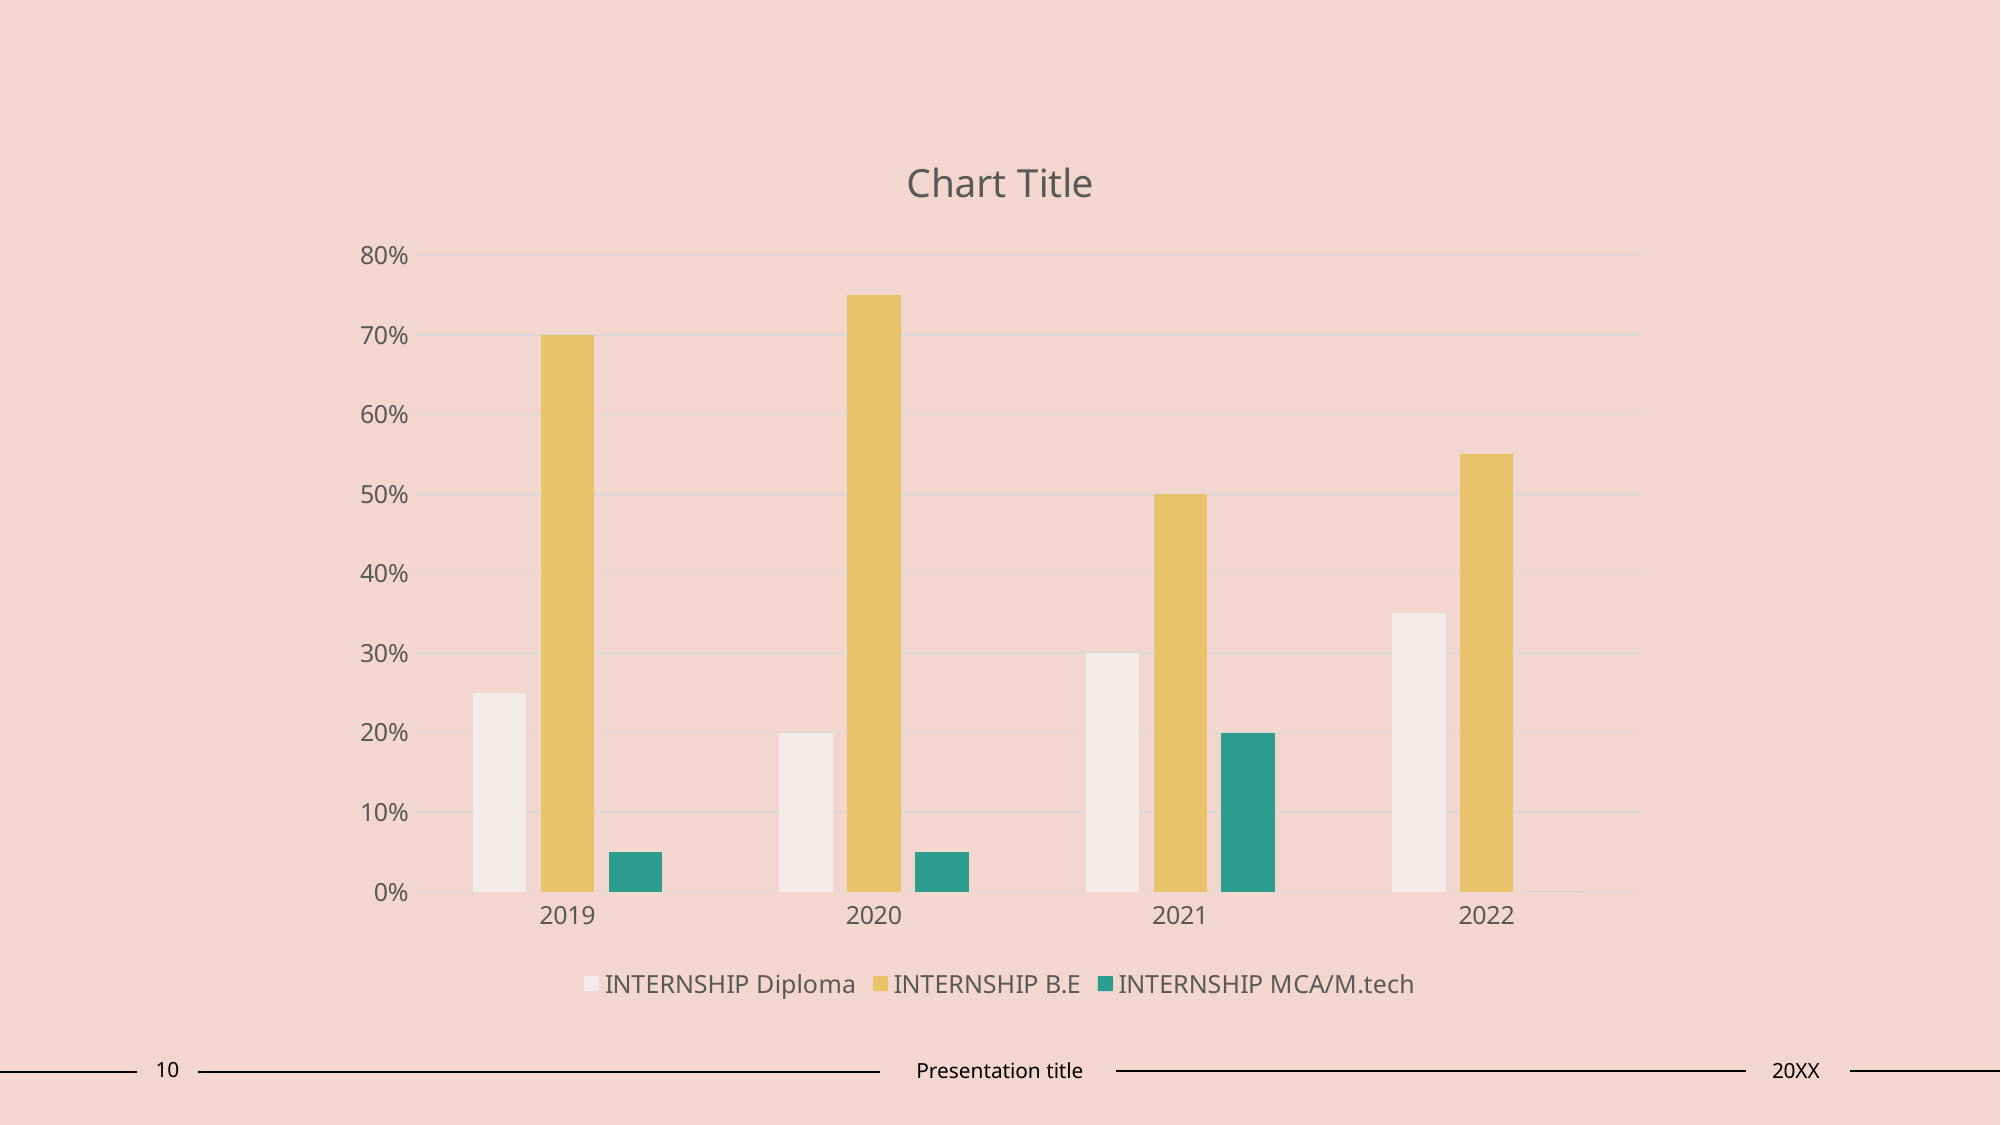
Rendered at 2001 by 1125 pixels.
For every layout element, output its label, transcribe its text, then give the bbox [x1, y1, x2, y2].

slide_number 10 [137, 1050, 198, 1091]
chart [333, 117, 1667, 1007]
slide_number 20XX [1743, 1050, 1849, 1091]
footer Presentation title [879, 1050, 1120, 1091]
